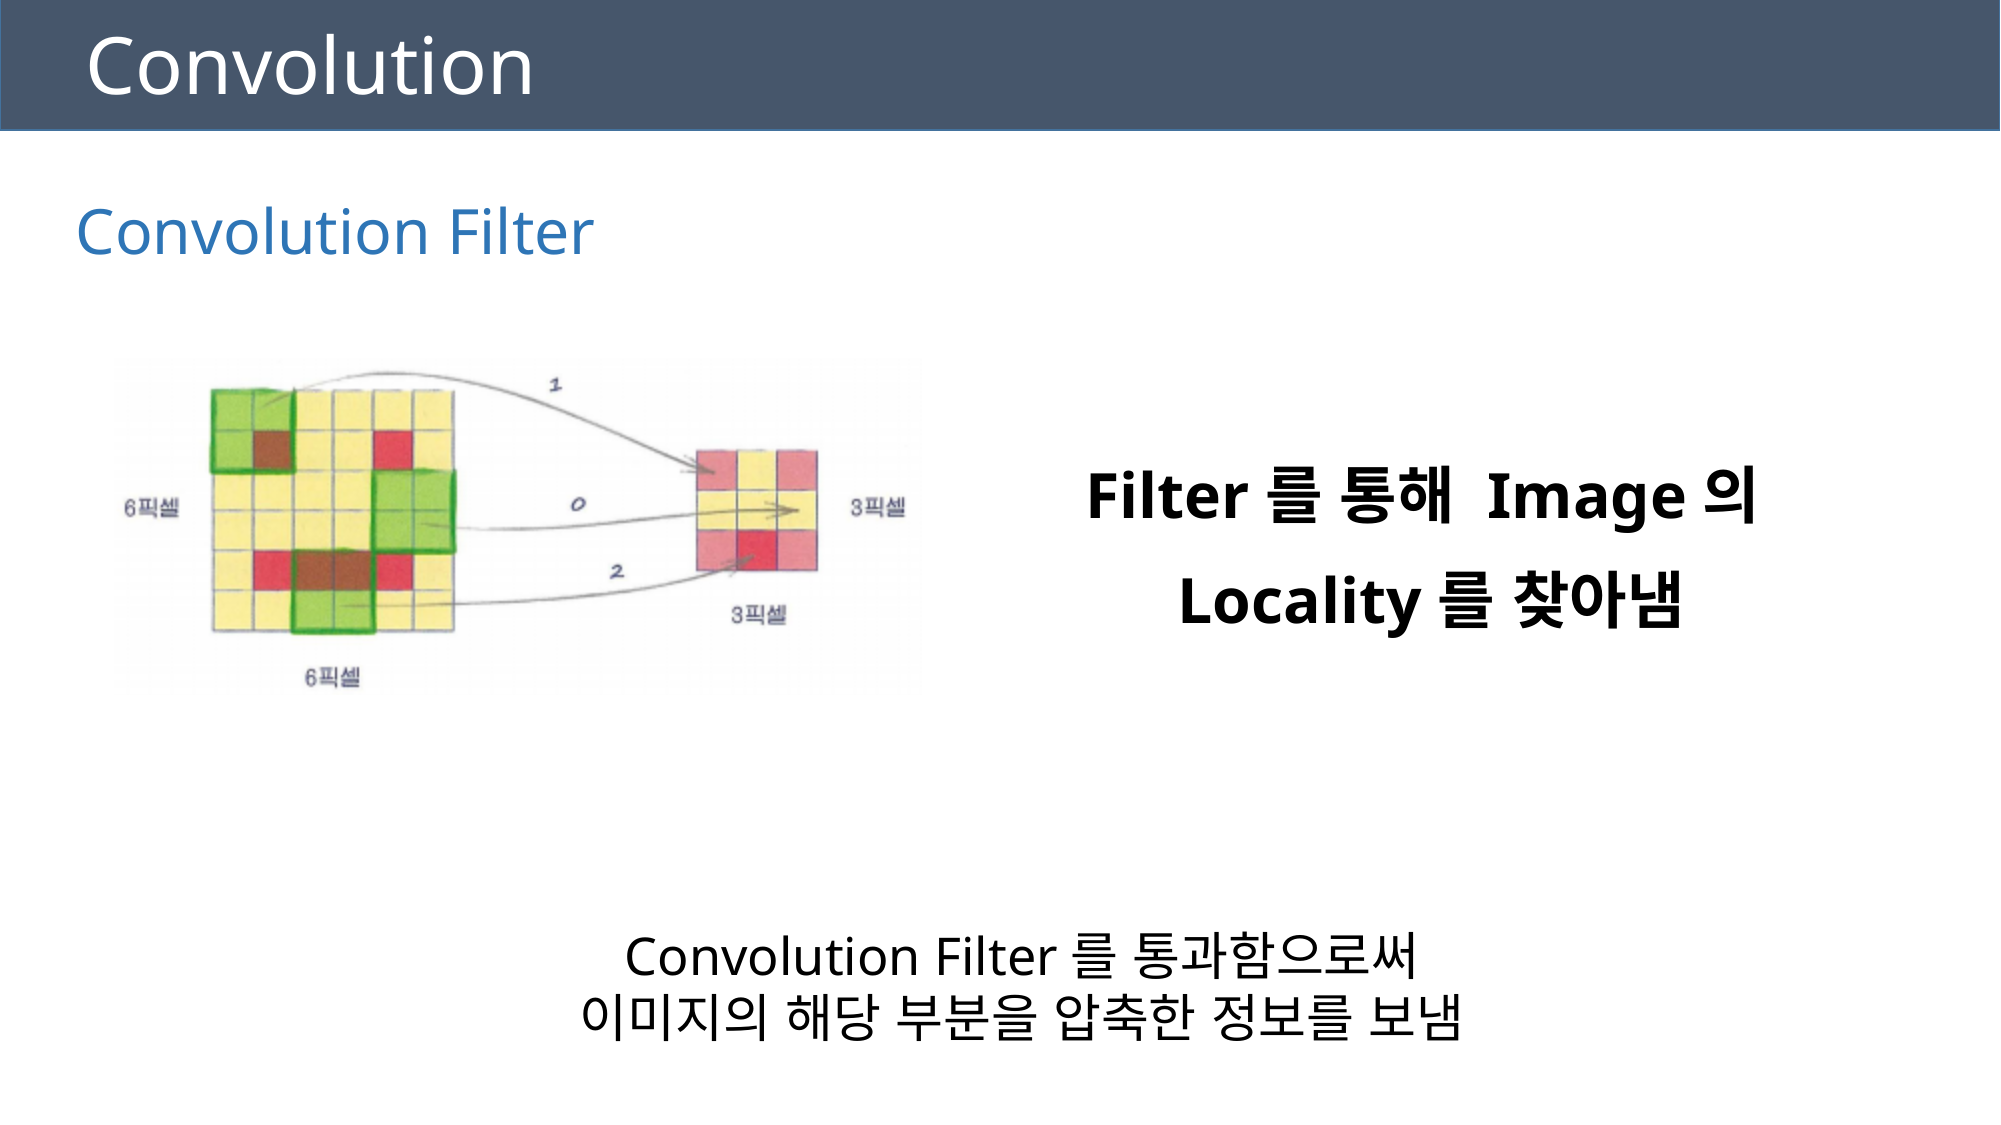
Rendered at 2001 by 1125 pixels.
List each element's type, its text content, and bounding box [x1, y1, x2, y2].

text_box Convolution Filter를 통과함으로써 이미지의 해당 부분을 압축한 정보를 보냄 [523, 916, 1521, 1056]
text_box [0, 0, 2000, 131]
text_box Convolution Filter [61, 155, 612, 275]
picture [114, 358, 922, 695]
text_box Filter를 통해 Image의 Locality를 찾아냄 [1070, 418, 1793, 643]
text_box Convolution [70, 8, 552, 118]
